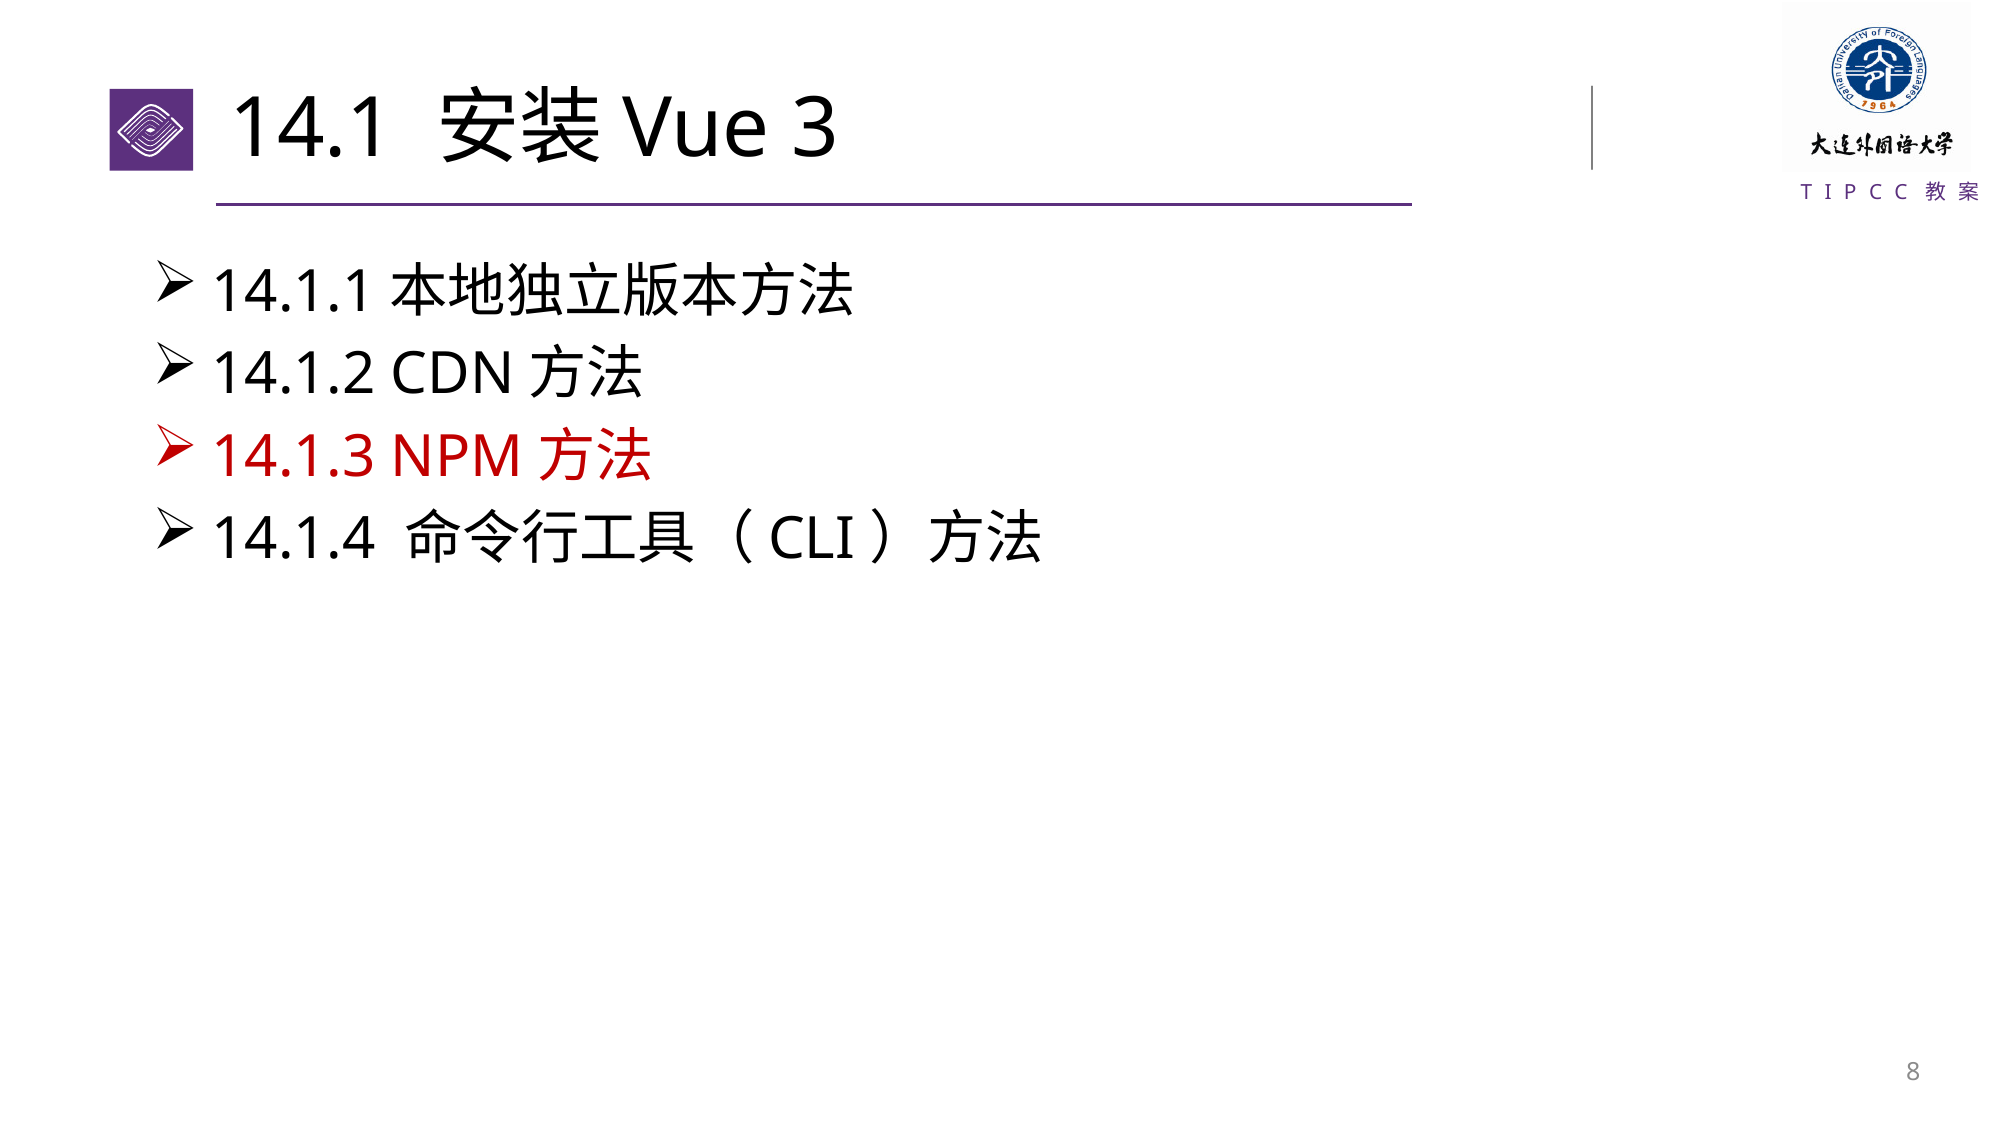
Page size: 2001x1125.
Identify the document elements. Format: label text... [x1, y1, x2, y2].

title 14.1 安装Vue 3 [214, 57, 1564, 203]
list 14.1.1本地独立版本方法 14.1.2 CDN方法 14.1.3 NPM方法 14.1.4 命令行工具（CLI）方法 [137, 245, 1863, 1068]
picture [1782, 2, 1971, 172]
slide_number 7 [1485, 1042, 1936, 1103]
